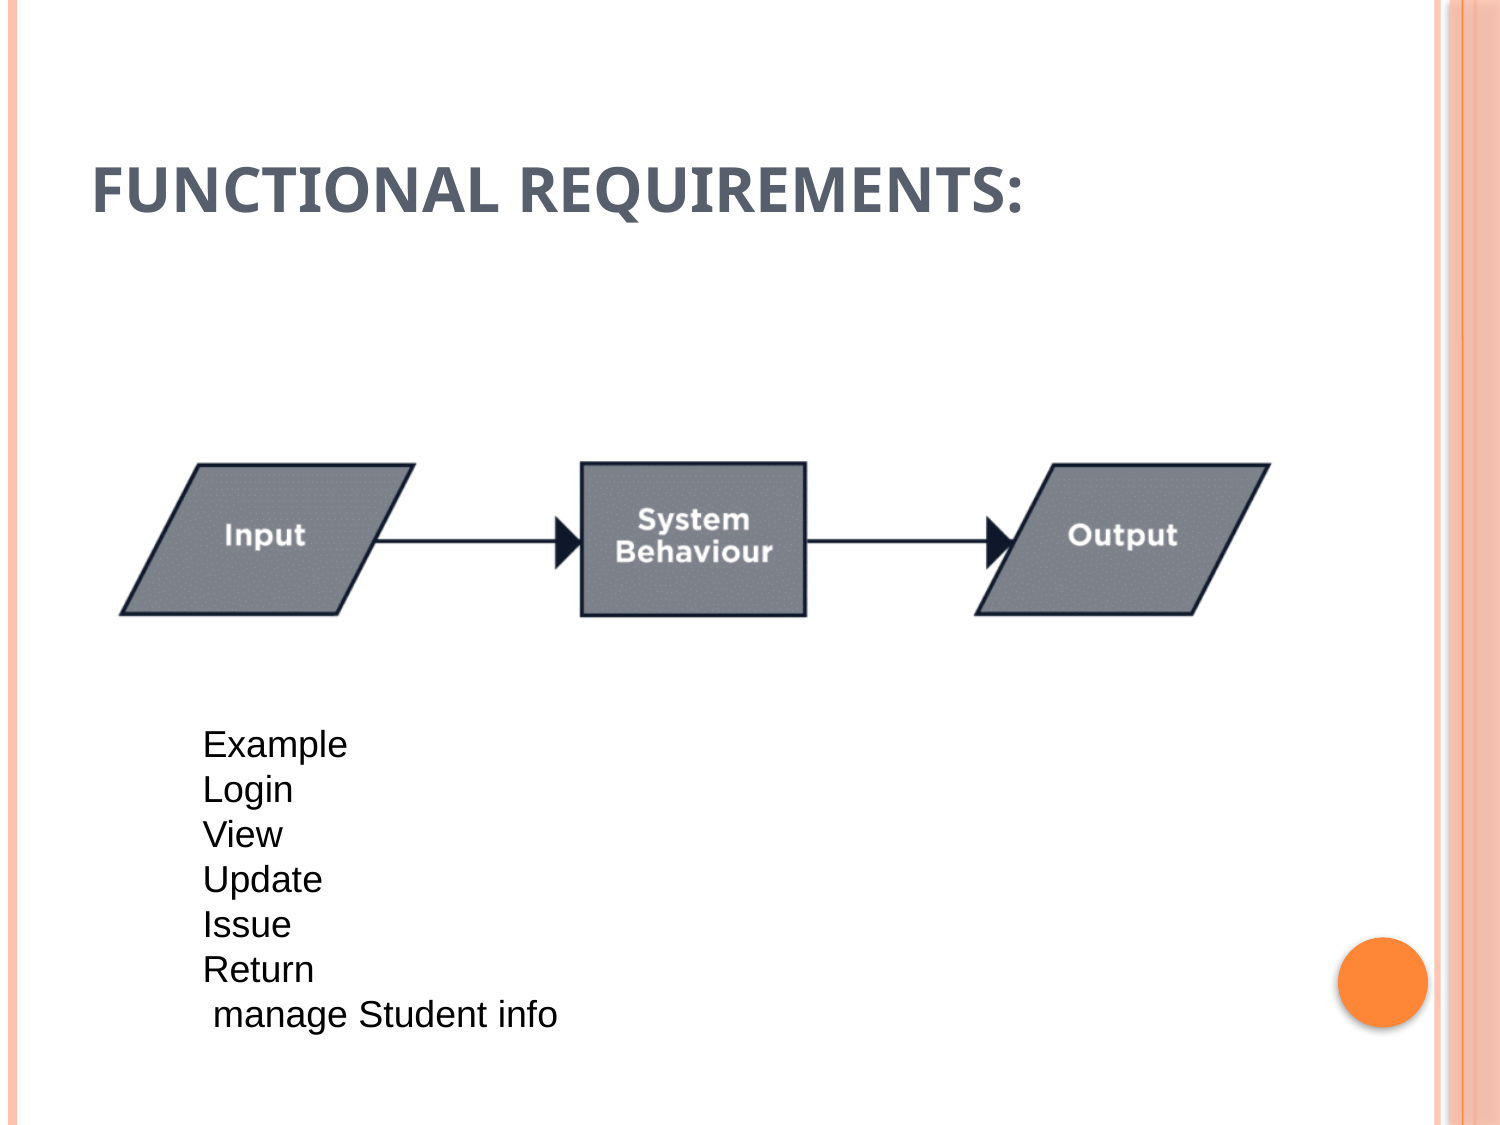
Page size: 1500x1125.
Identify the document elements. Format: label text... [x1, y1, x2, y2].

title FUNCTIONAL REQUIREMENTS: [75, 45, 1300, 233]
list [86, 424, 1313, 670]
text_box Example Login View Update Issue Return manage Student info [187, 712, 1013, 1043]
